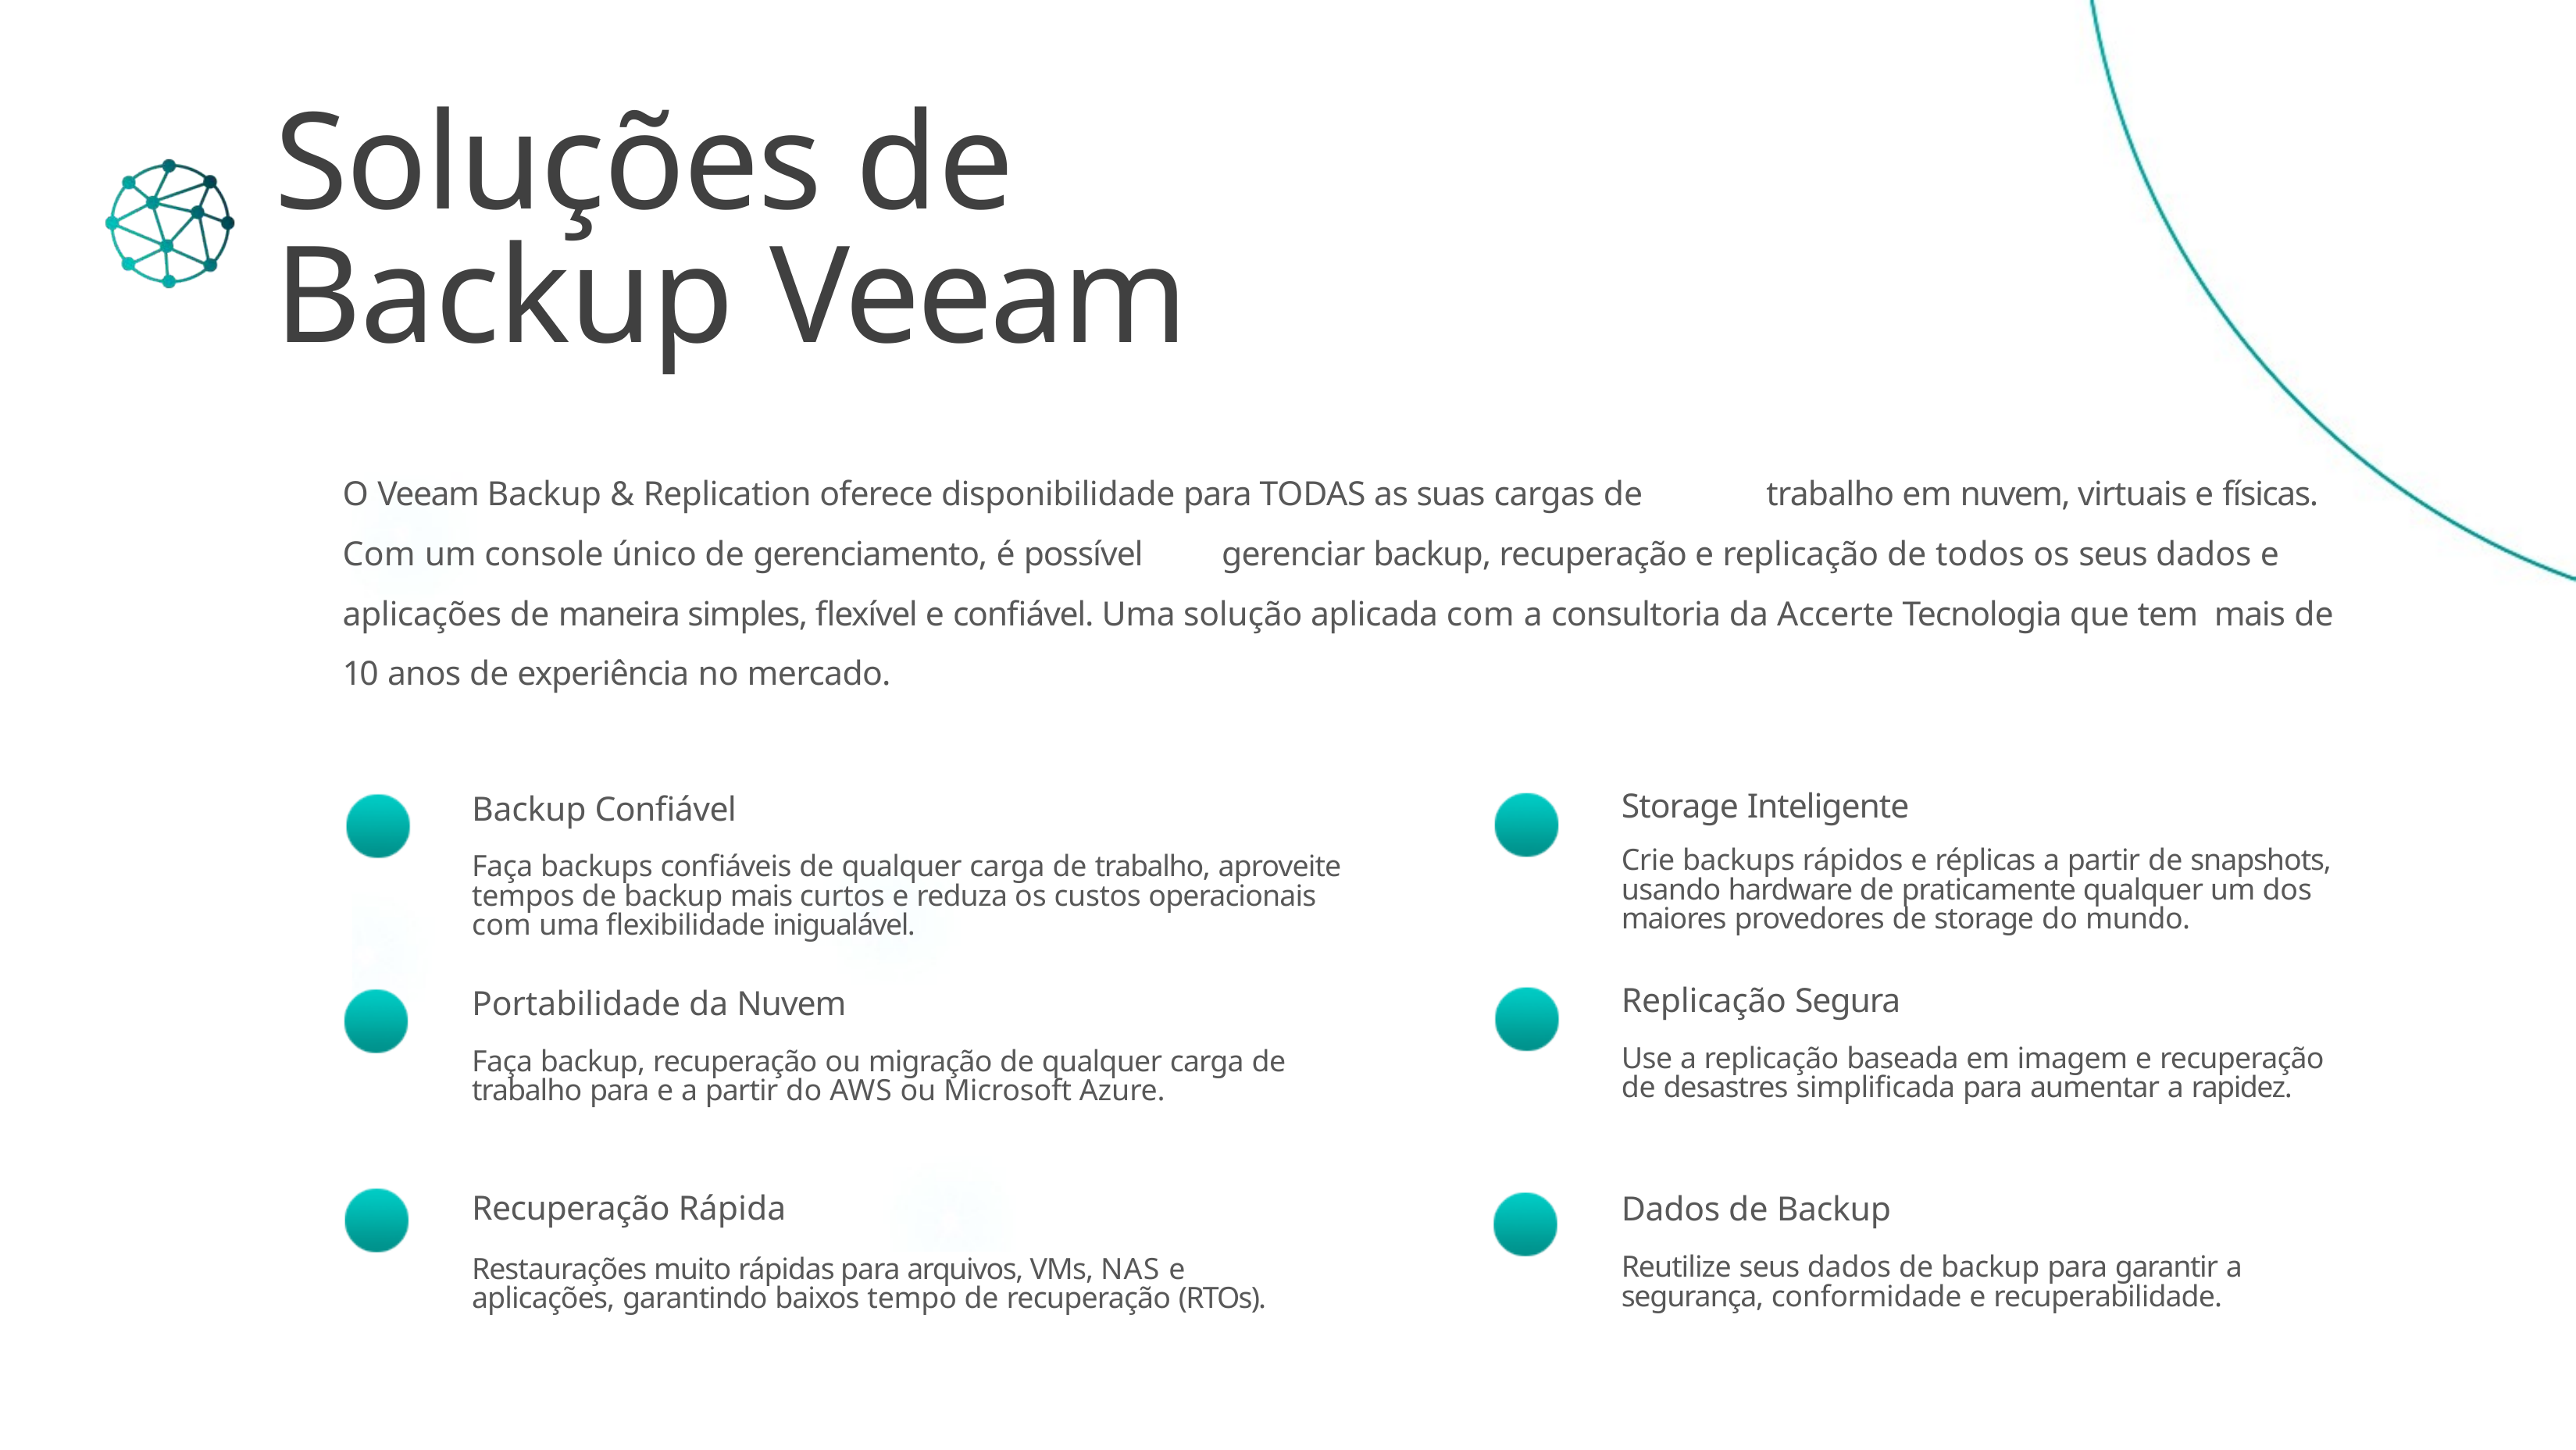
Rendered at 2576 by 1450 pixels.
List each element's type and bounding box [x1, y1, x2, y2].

text_box [0, 0, 2576, 1449]
